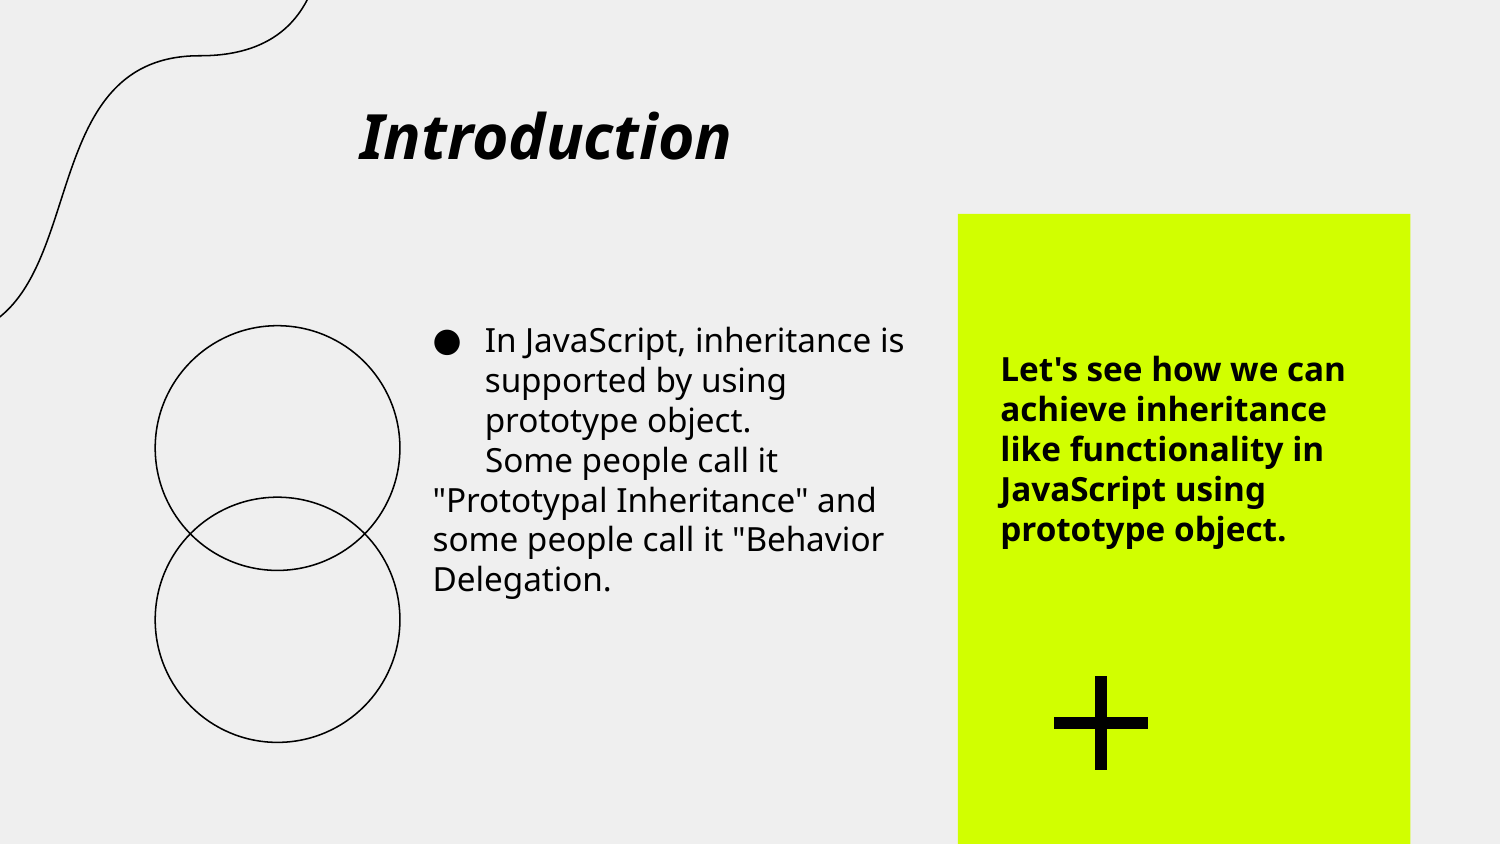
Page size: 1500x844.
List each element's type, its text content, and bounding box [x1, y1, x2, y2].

list In JavaScript, inheritance is supported by using prototype object. Some people call it "Prototypal Inheritance" and some people call it "Behavior Delegation. [394, 304, 935, 788]
list Let's see how we can achieve inheritance like functionality in JavaScript using prototype object. [985, 333, 1383, 629]
title Introduction [0, 82, 1180, 177]
